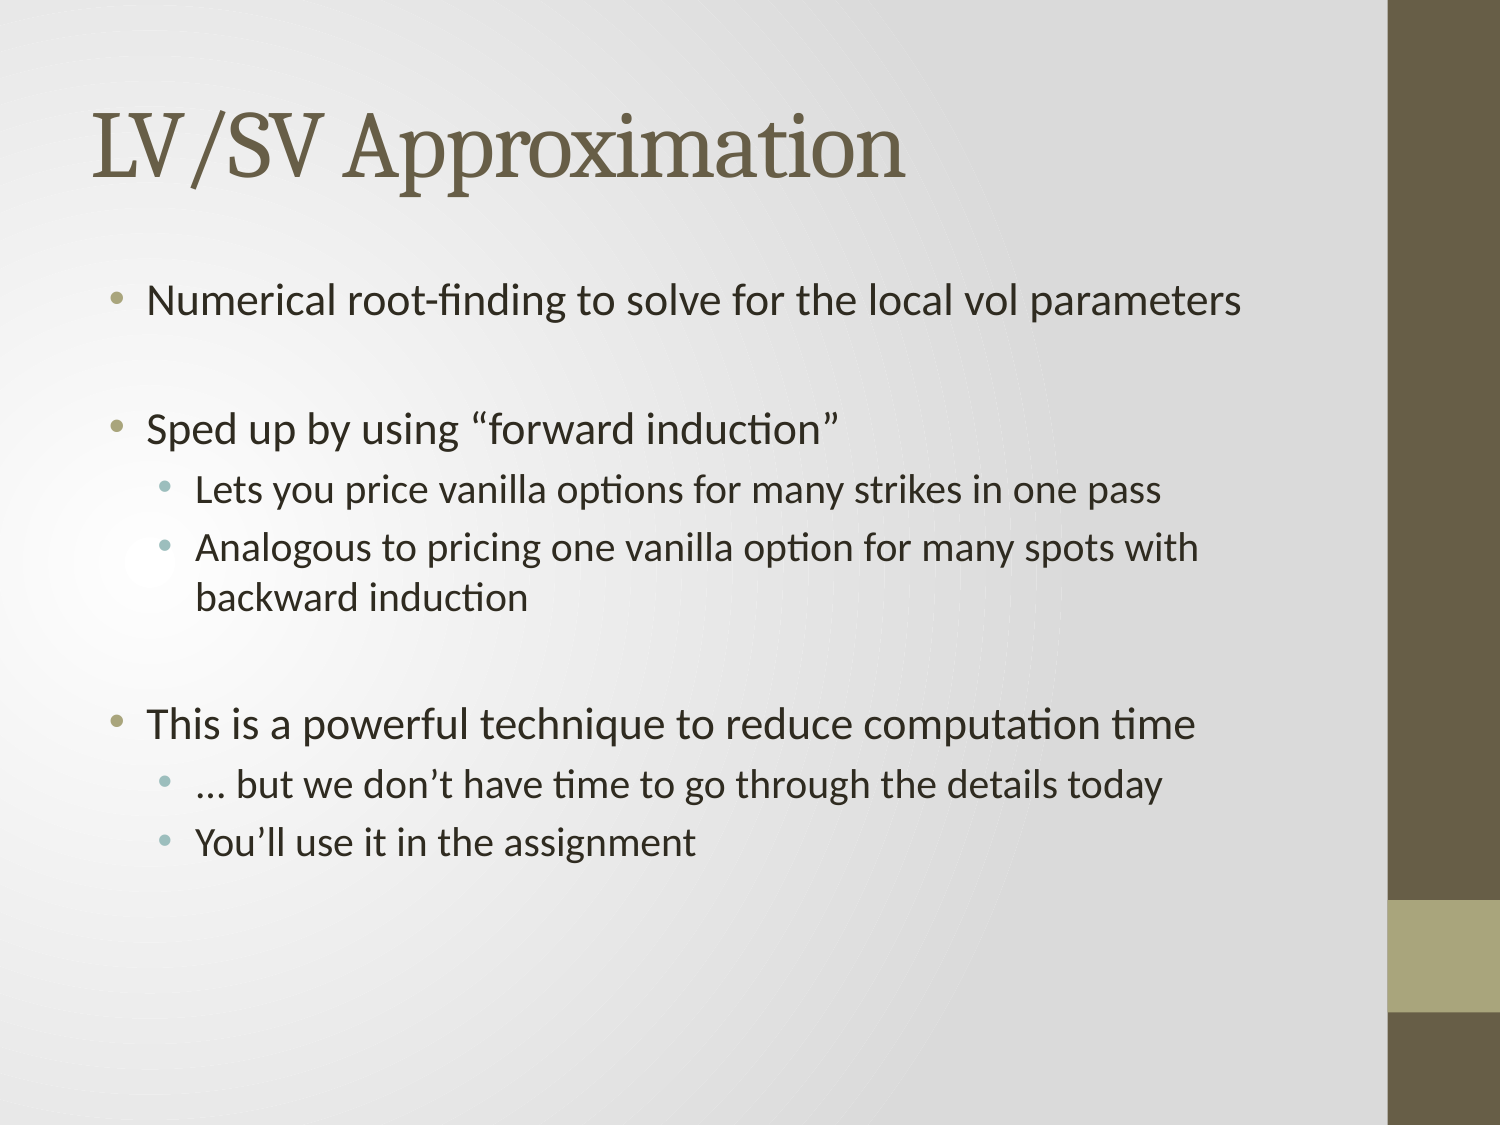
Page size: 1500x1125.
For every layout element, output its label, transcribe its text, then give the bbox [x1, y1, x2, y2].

list Numerical root-finding to solve for the local vol parameters Sped up by using “forward induction” Lets you price vanilla options for many strikes in one pass Analogous to pricing one vanilla option for many spots with backward induction This is a powerful technique to reduce computation time ... but we don’t have time to go through the details today You’ll use it in the assignment [75, 262, 1325, 1050]
title LV/SV Approximation [75, 45, 1325, 233]
